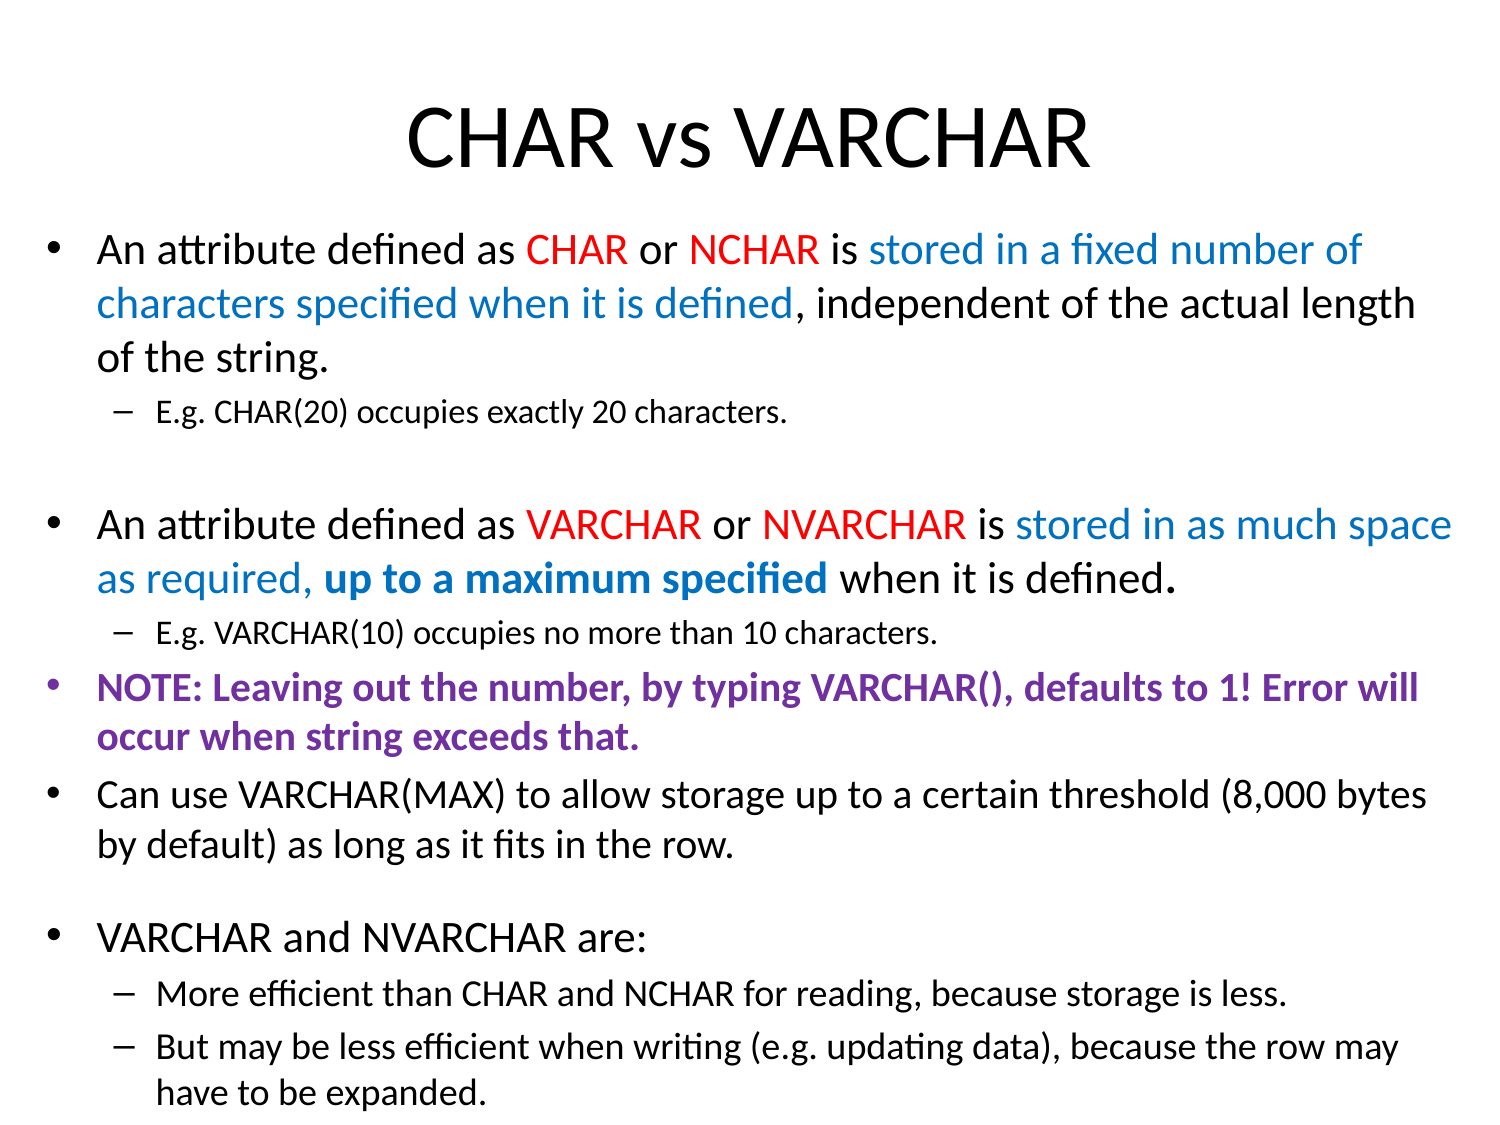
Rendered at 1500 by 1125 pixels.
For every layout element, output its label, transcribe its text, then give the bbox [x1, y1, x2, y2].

list An attribute defined as CHAR or NCHAR is stored in a fixed number of characters specified when it is defined, independent of the actual length of the string. E.g. CHAR(20) occupies exactly 20 characters. An attribute defined as VARCHAR or NVARCHAR is stored in as much space as required, up to a maximum specified when it is defined. E.g. VARCHAR(10) occupies no more than 10 characters. NOTE: Leaving out the number, by typing VARCHAR(), defaults to 1! Error will occur when string exceeds that. Can use VARCHAR(MAX) to allow storage up to a certain threshold (8,000 bytes by default) as long as it fits in the row. VARCHAR and NVARCHAR are: More efficient than CHAR and NCHAR for reading, because storage is less. But may be less efficient when writing (e.g. updating data), because the row may have to be expanded. [31, 212, 1469, 1125]
title CHAR vs VARCHAR [75, 37, 1425, 212]
